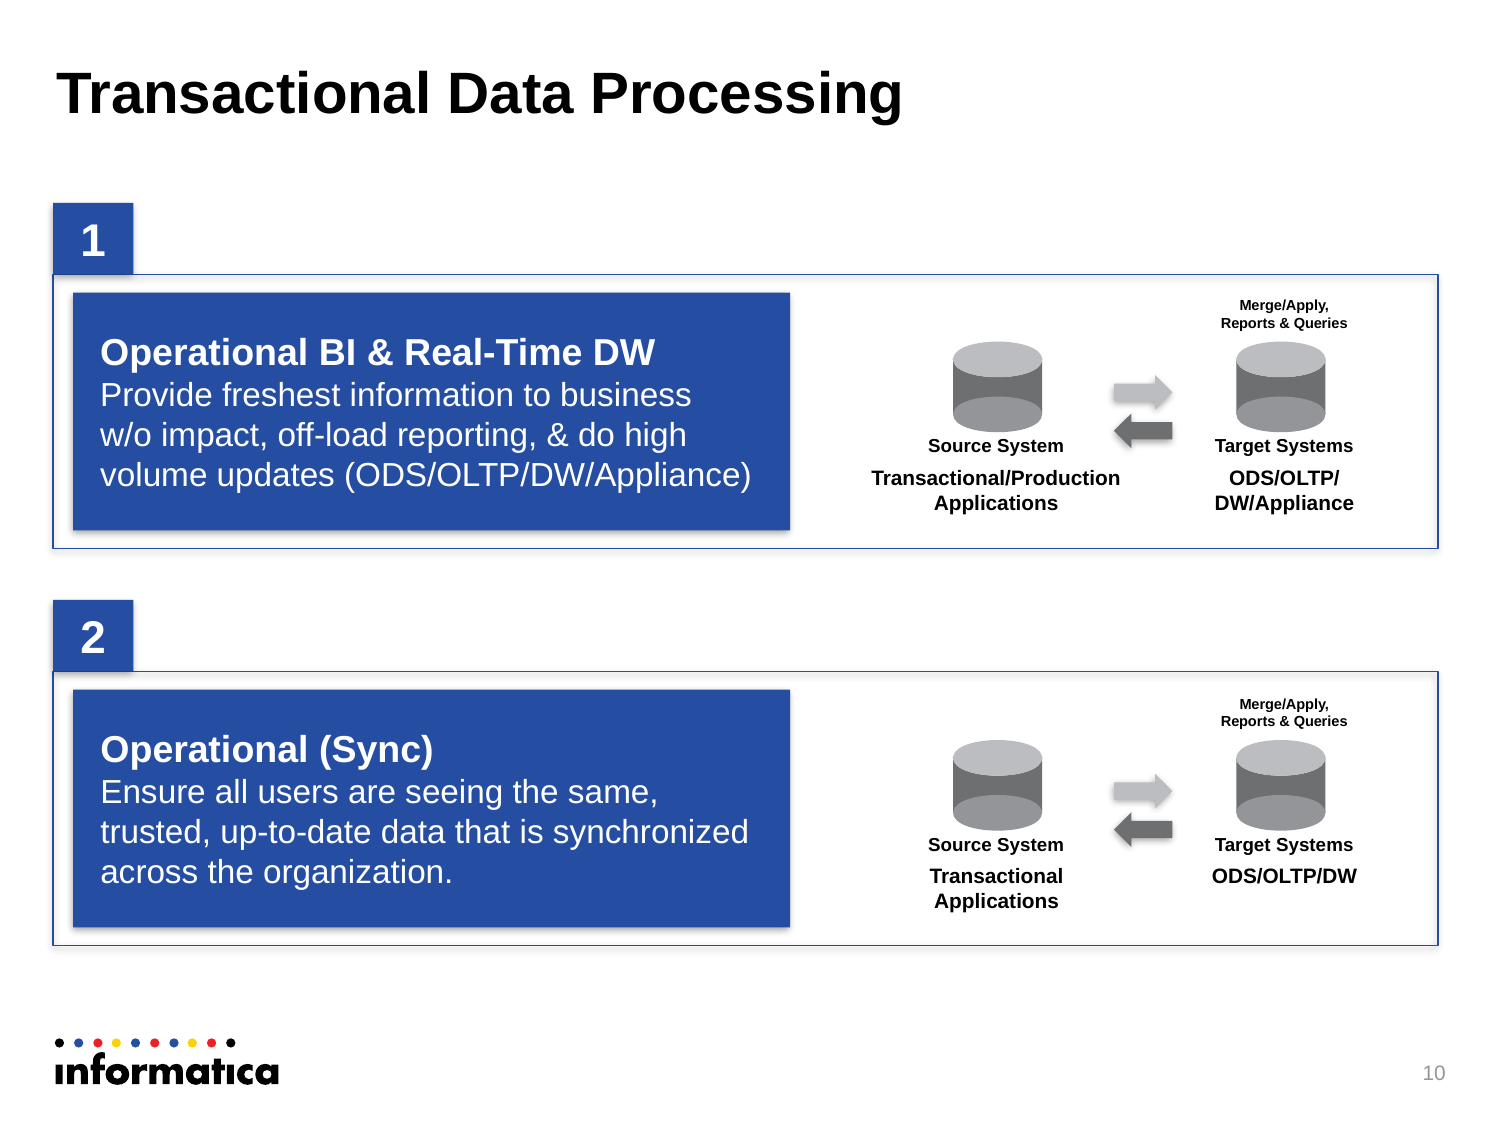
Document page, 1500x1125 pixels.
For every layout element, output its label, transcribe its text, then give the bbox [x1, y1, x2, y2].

text_box ODS/OLTP/DW [1156, 863, 1413, 889]
text_box ODS/OLTP/ DW/Appliance [1156, 464, 1413, 515]
slide_number 10 [1393, 1044, 1446, 1093]
text_box 2 [80, 607, 107, 663]
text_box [952, 341, 1043, 433]
text_box [52, 599, 134, 672]
text_box [52, 671, 1439, 946]
text_box [1113, 412, 1174, 449]
text_box [52, 274, 1439, 549]
text_box [52, 202, 134, 275]
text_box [952, 739, 1043, 831]
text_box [1235, 341, 1326, 433]
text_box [1235, 739, 1326, 831]
text_box Source System [928, 838, 1065, 856]
text_box [1113, 374, 1174, 411]
text_box Target Systems [1214, 838, 1354, 856]
text_box Merge/Apply, Reports & Queries [1220, 296, 1348, 332]
text_box Operational BI & Real-Time DW Provide freshest information to business w/o impact, off-load reporting, & do high volume updates (ODS/OLTP/DW/Appliance) [100, 328, 753, 494]
text_box [1113, 811, 1174, 848]
text_box Transactional/Production Applications [871, 464, 1121, 515]
title Transactional Data Processing [56, 56, 1446, 138]
text_box Target Systems [1214, 439, 1354, 457]
text_box [1113, 773, 1174, 810]
text_box Transactional Applications [929, 863, 1064, 914]
text_box Operational (Sync) Ensure all users are seeing the same, trusted, up-to-date data that is synchronized across the organization. [100, 725, 751, 891]
text_box Merge/Apply, Reports & Queries [1220, 694, 1348, 730]
text_box Source System [928, 439, 1065, 457]
text_box 1 [80, 210, 107, 266]
